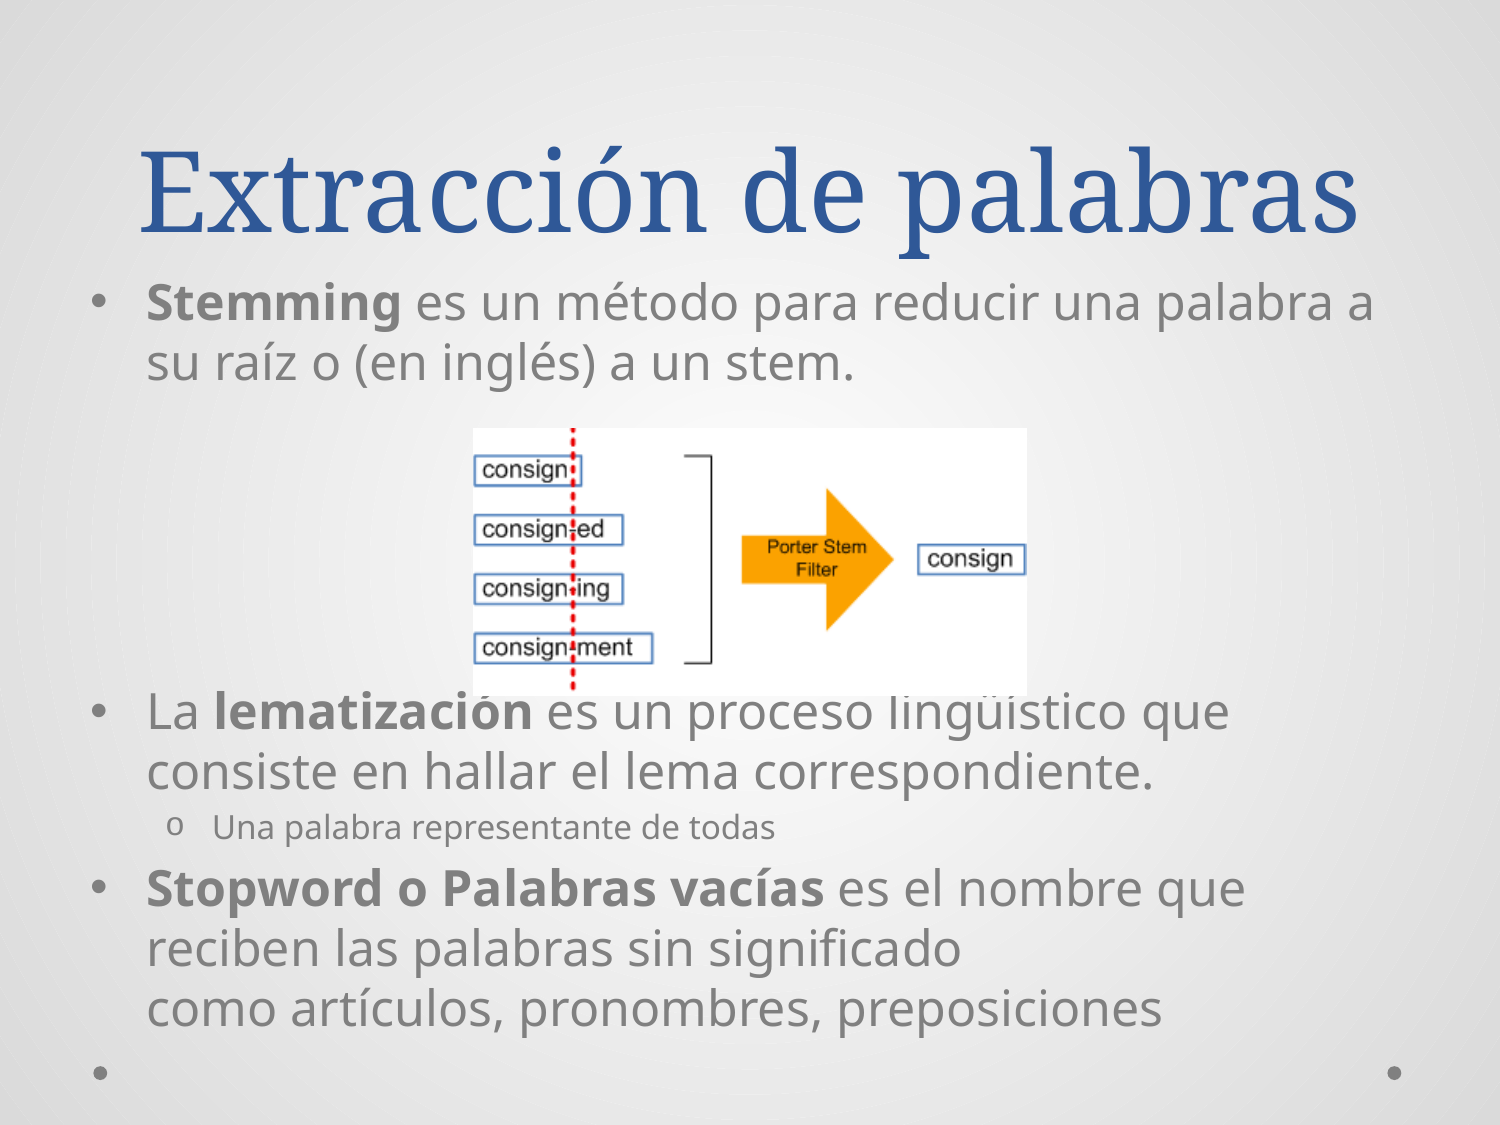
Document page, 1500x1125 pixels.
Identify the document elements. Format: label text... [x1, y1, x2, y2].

title Extracción de palabras [75, 0, 1425, 262]
list Stemming es un método para reducir una palabra a su raíz o (en inglés) a un stem. La lematización es un proceso lingüístico que consiste en hallar el lema correspondiente. Una palabra representante de todas Stopword o Palabras vacías es el nombre que reciben las palabras sin significado como artículos, pronombres, preposiciones [75, 262, 1425, 1059]
picture [473, 428, 1027, 697]
